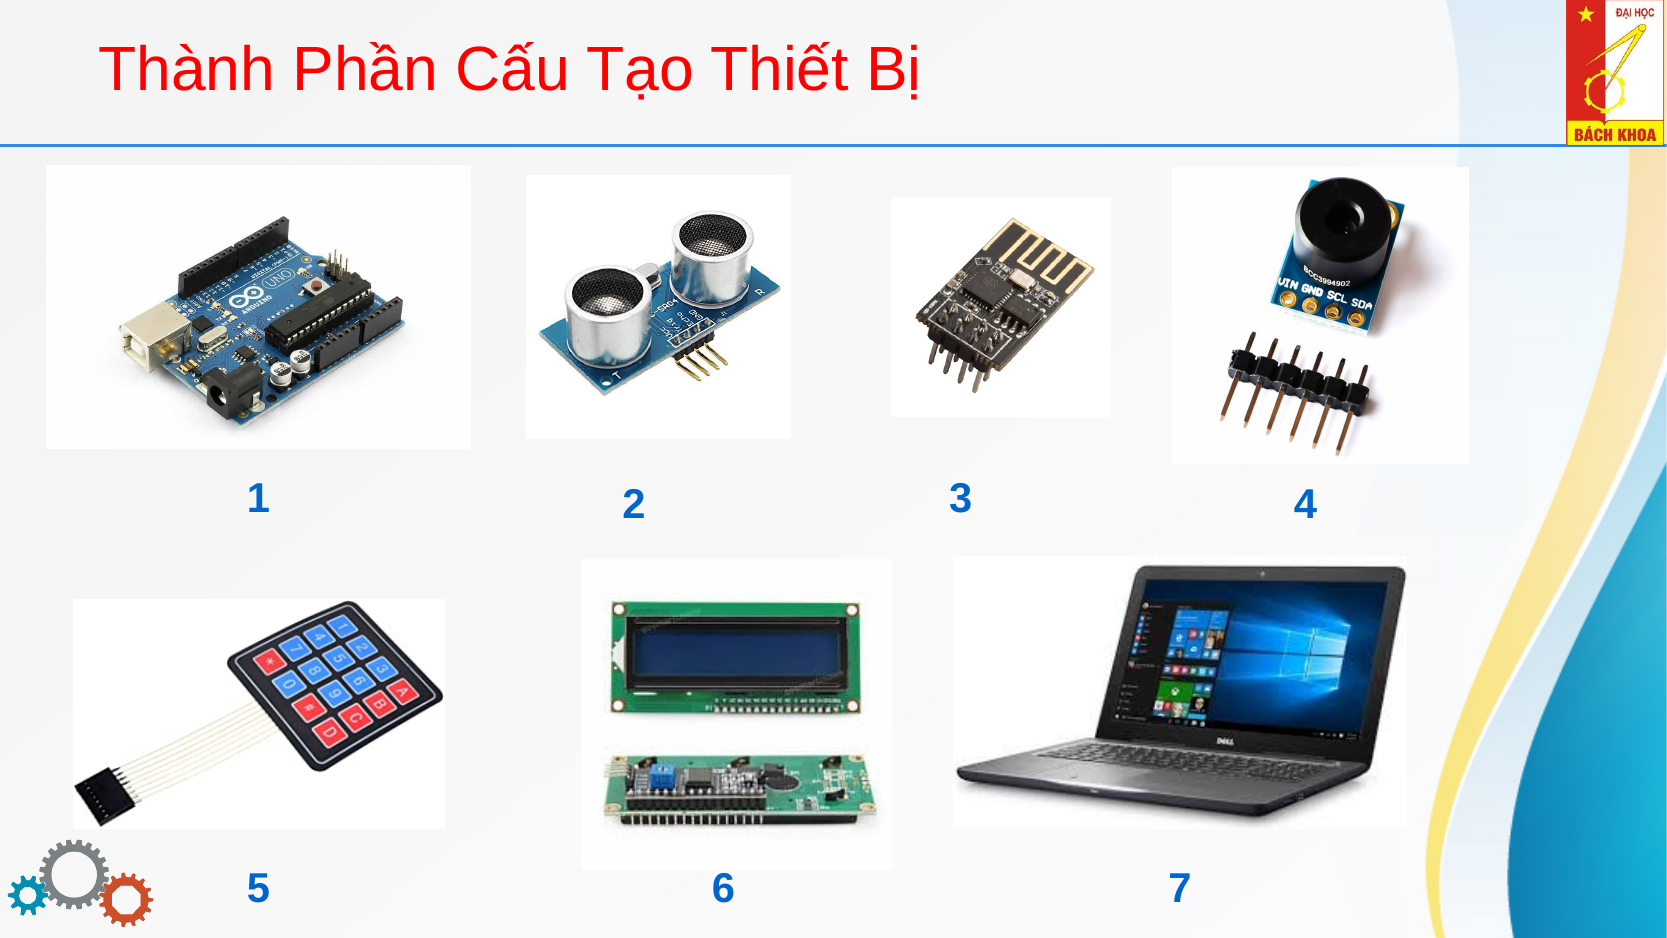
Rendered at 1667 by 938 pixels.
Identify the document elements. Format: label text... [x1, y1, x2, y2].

text_box 6 [696, 870, 750, 919]
slide_number [1207, 853, 1584, 919]
picture [0, 0, 1667, 146]
text_box 3 [934, 463, 988, 529]
text_box 1 [232, 463, 286, 529]
text_box 2 [607, 469, 661, 535]
title Thành Phần Cấu Tạo Thiết Bị [83, 25, 1584, 106]
text_box 4 [1279, 469, 1333, 535]
picture [0, 147, 1667, 938]
text_box 7 [1153, 853, 1207, 919]
text_box 5 [232, 853, 286, 919]
